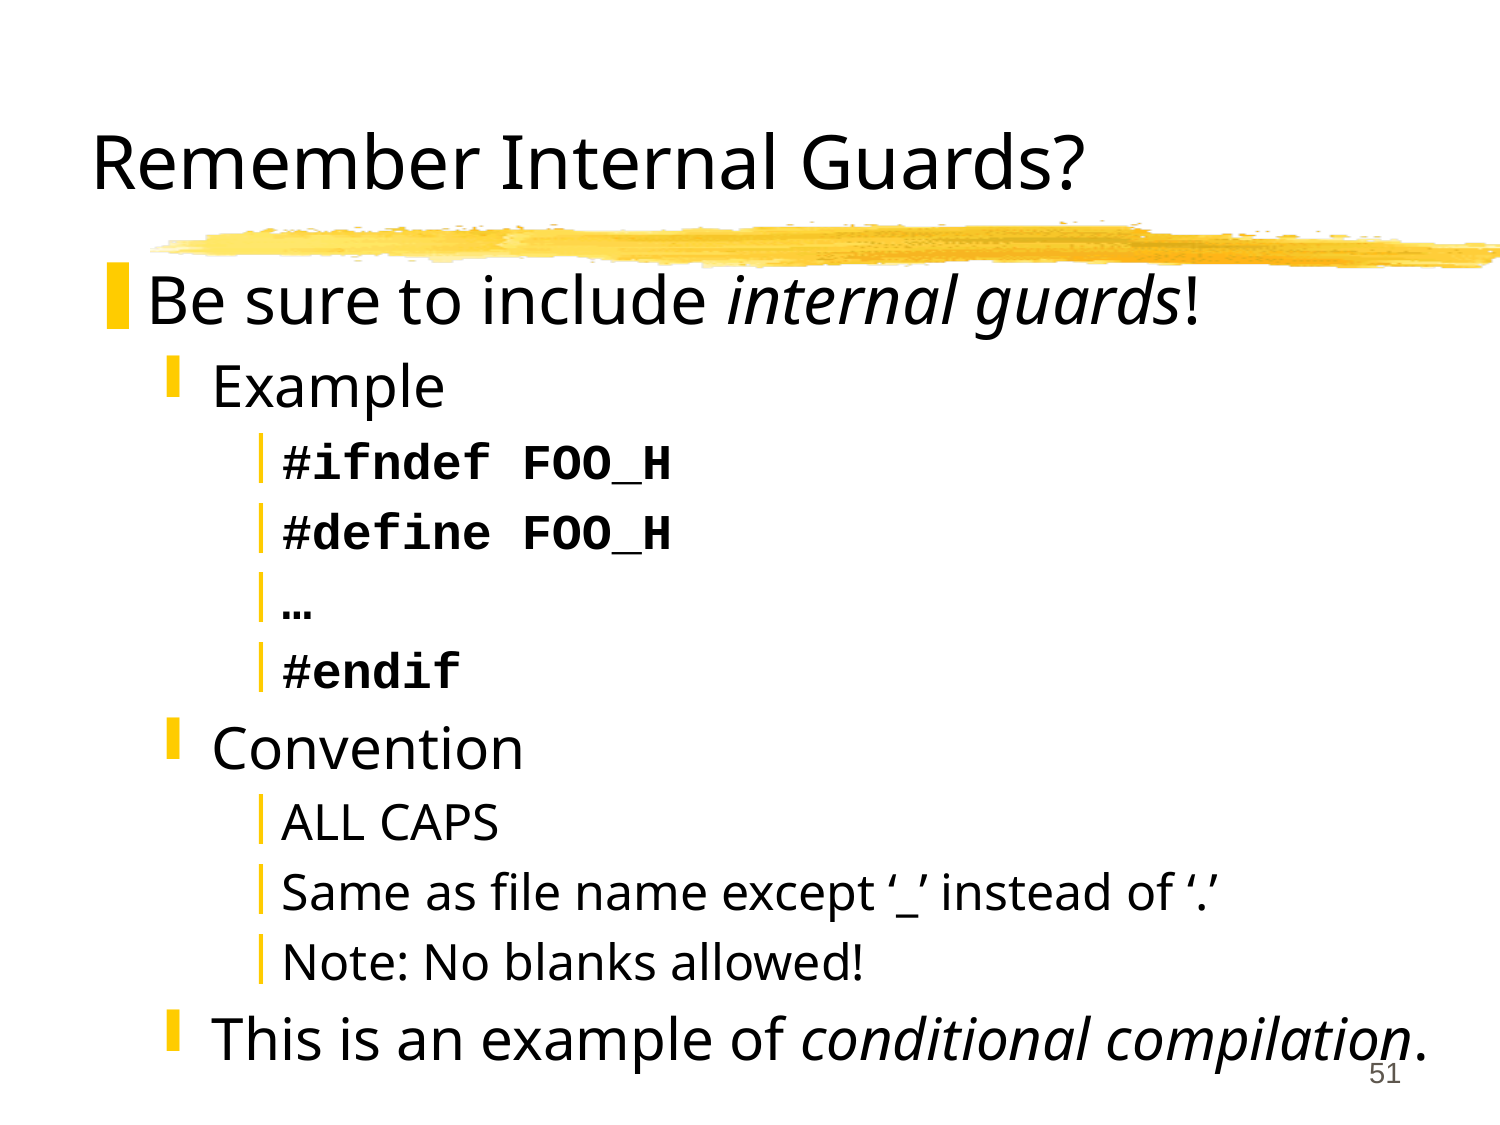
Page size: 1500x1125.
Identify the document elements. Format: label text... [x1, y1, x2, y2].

list Be sure to include internal guards! Example #ifndef FOO_H #define FOO_H … #endif Convention ALL CAPS Same as file name except ‘_’ instead of ‘.’ Note: No blanks allowed! This is an example of conditional compilation. [75, 249, 1475, 1125]
title Remember Internal Guards? [75, 24, 1425, 213]
picture [150, 215, 1500, 279]
